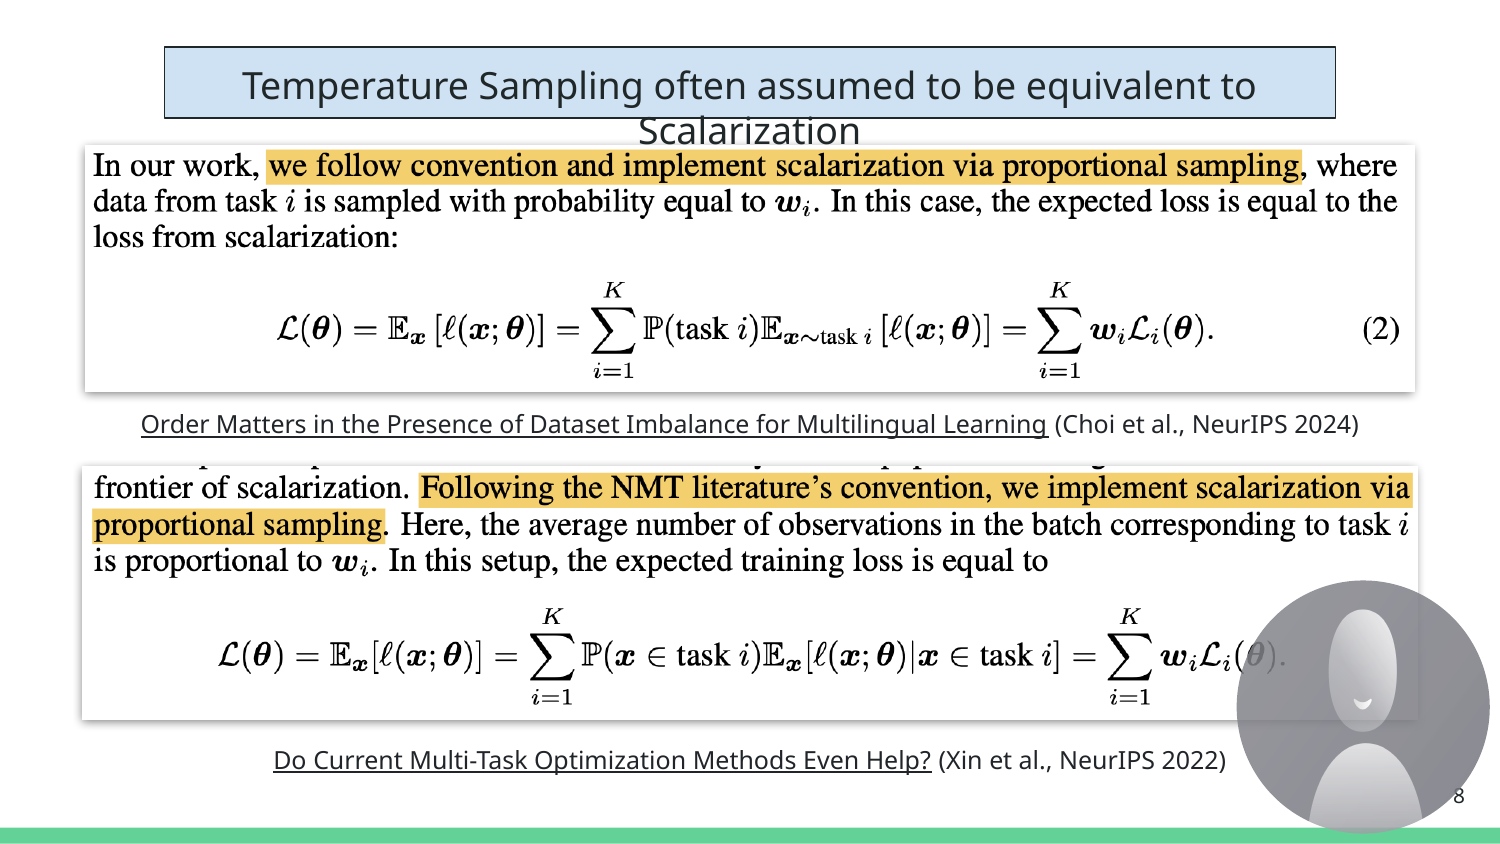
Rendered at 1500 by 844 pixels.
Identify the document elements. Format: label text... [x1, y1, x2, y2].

picture [85, 145, 1415, 392]
picture [82, 466, 1490, 834]
text_box Order Matters in the Presence of Dataset Imbalance for Multilingual Learning (Choi et al., NeurIPS 2024) [85, 398, 1415, 458]
text_box Do Current Multi-Task Optimization Methods Even Help? (Xin et al., NeurIPS 2022) [85, 729, 1231, 794]
text_box Temperature Sampling often assumed to be equivalent to Scalarization [164, 47, 1336, 118]
